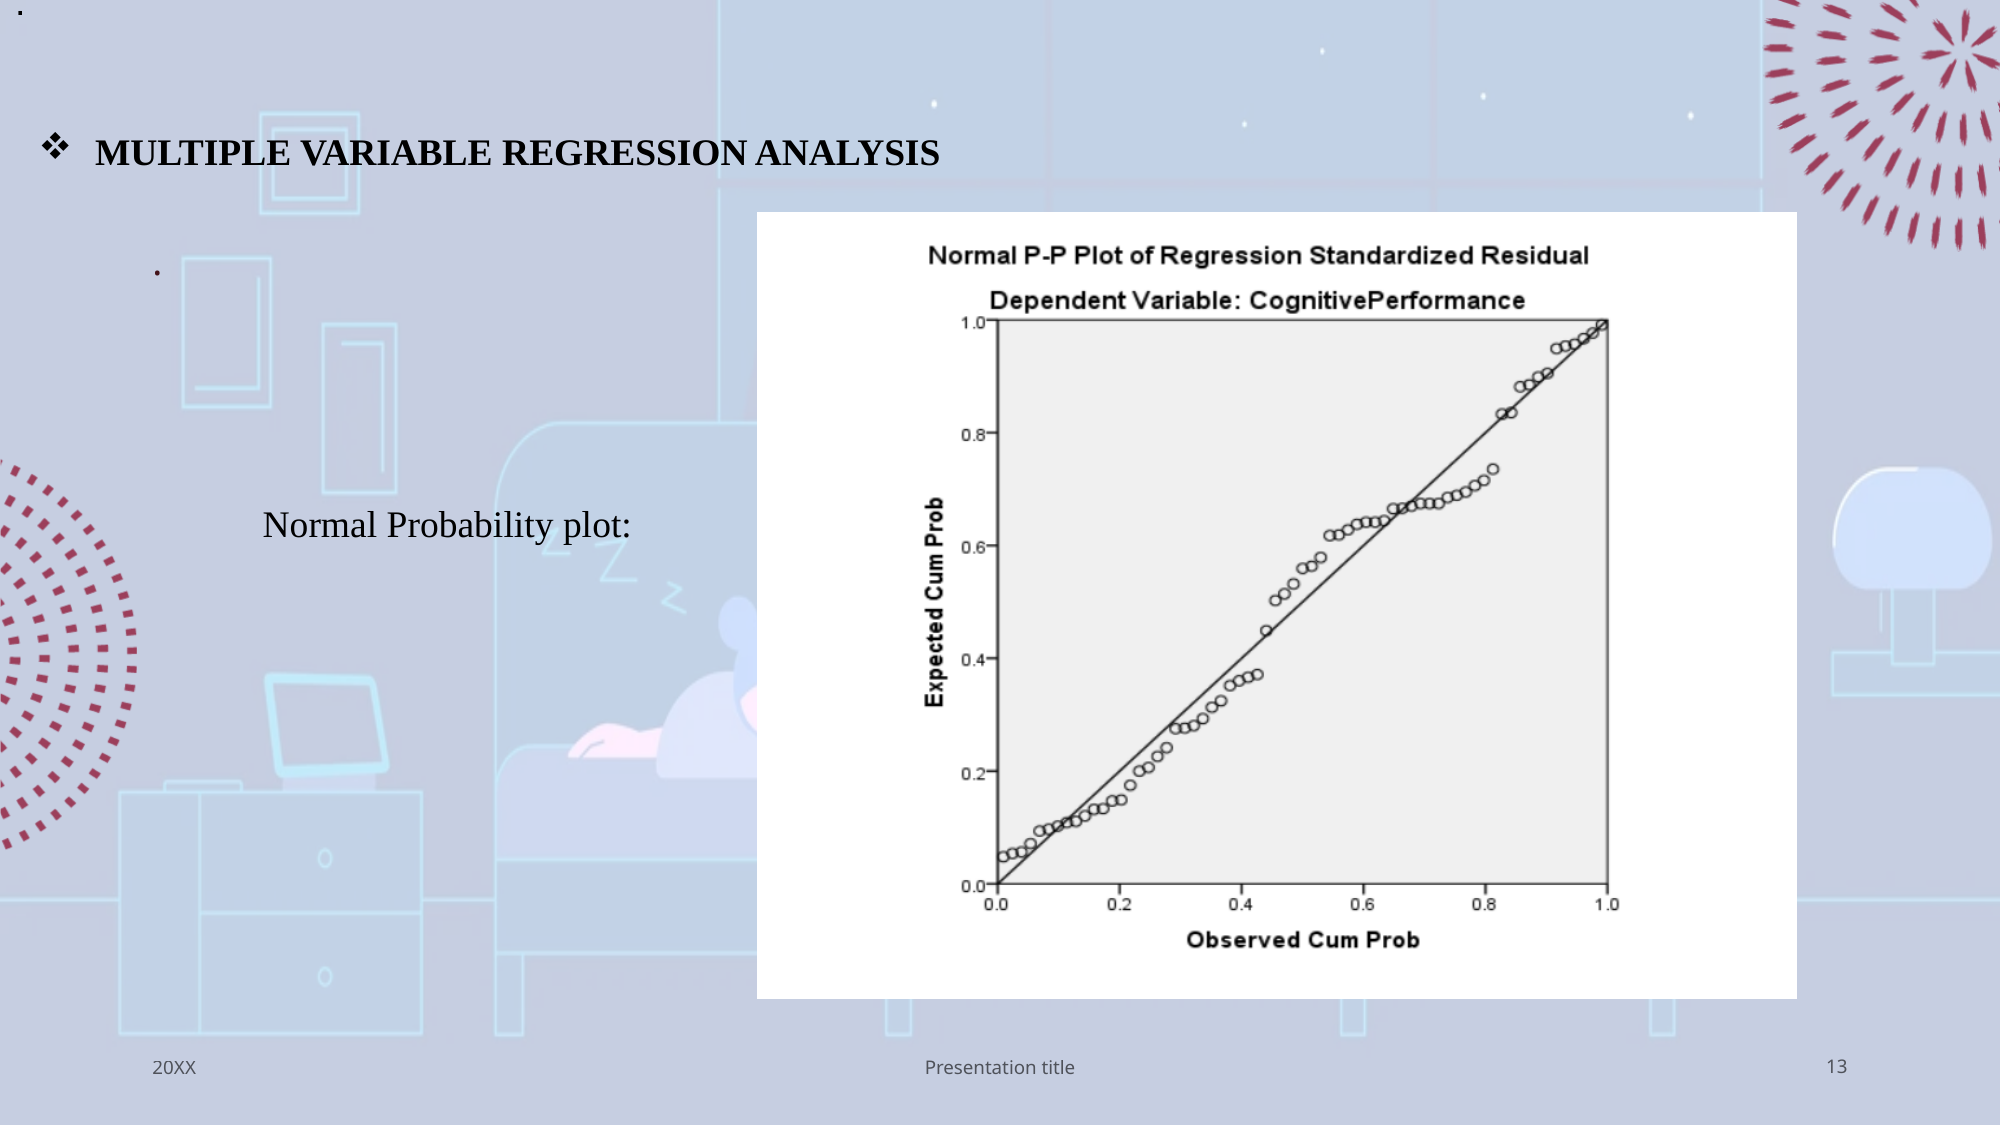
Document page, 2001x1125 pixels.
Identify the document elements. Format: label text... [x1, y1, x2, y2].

slide_number 20XX [137, 1037, 588, 1098]
text_box Normal Probability plot: [183, 438, 712, 652]
list . [137, 265, 757, 962]
footer Presentation title [662, 1037, 1338, 1098]
slide_number 13 [1412, 1037, 1863, 1098]
picture [757, 212, 1797, 999]
text_box . [0, 0, 52, 30]
text_box MULTIPLE VARIABLE REGRESSION ANALYSIS [23, 98, 1050, 265]
